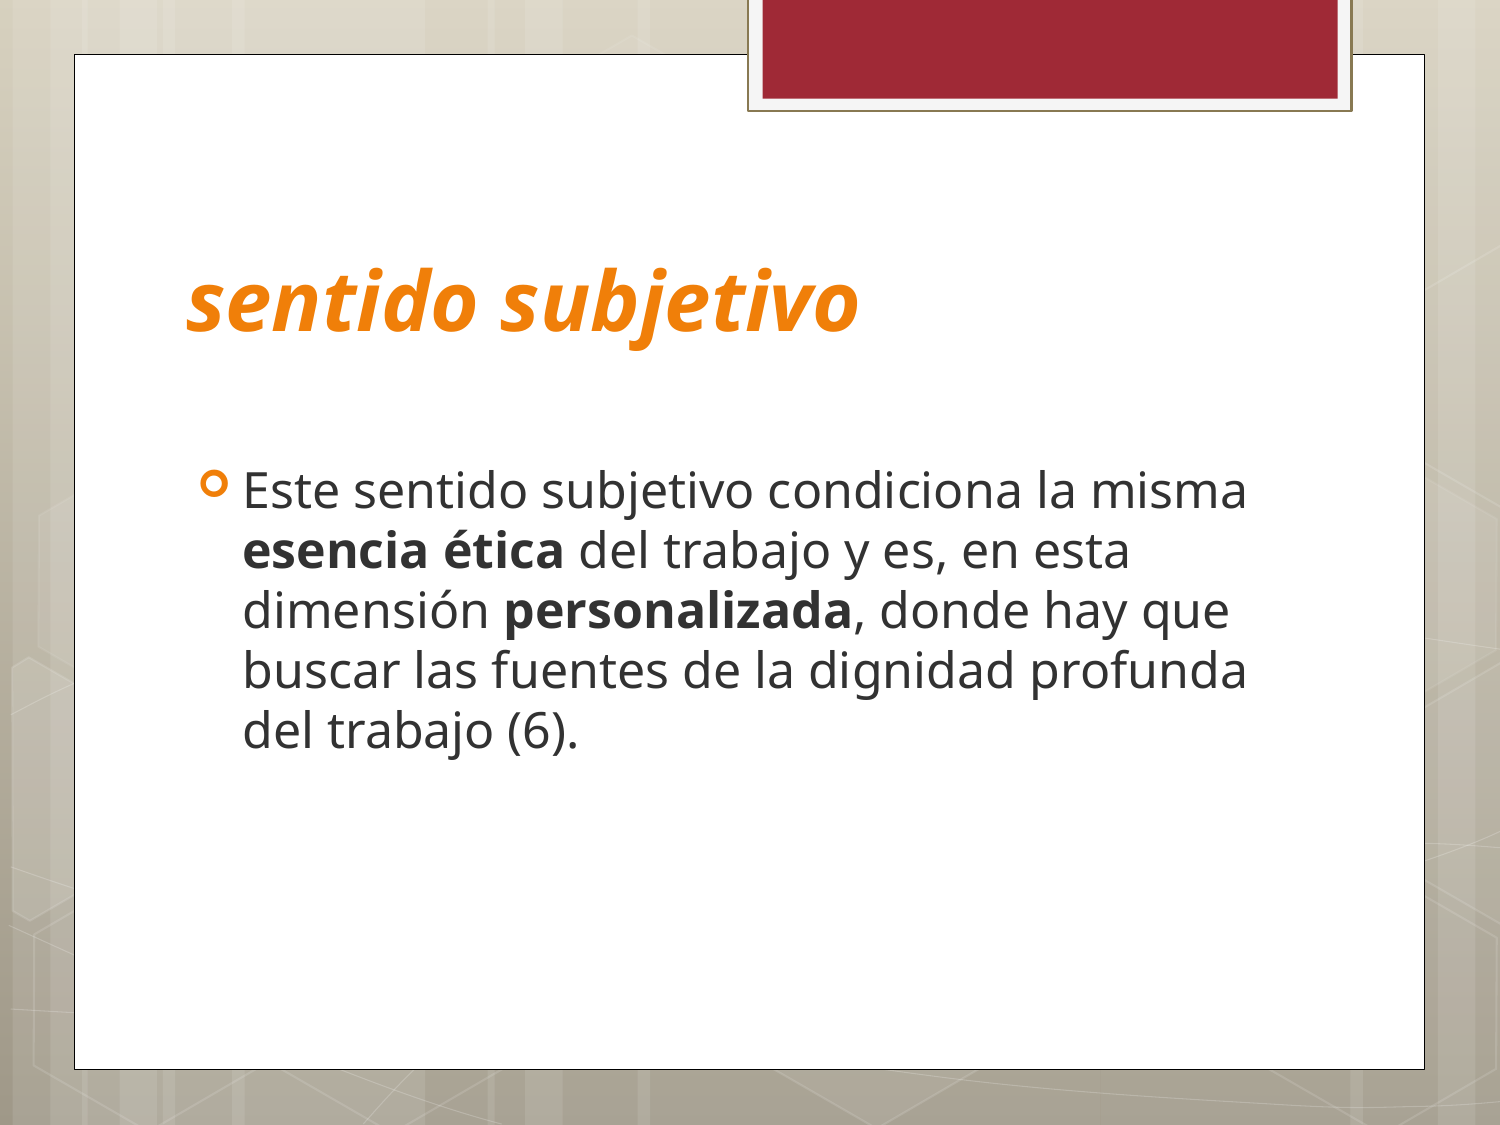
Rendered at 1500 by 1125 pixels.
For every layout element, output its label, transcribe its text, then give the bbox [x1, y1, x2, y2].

title sentido subjetivo [171, 168, 1324, 357]
list Este sentido subjetivo condiciona la misma esencia ética del trabajo y es, en esta dimensión personalizada, donde hay que buscar las fuentes de la dignidad profunda del trabajo (6). [171, 381, 1283, 957]
